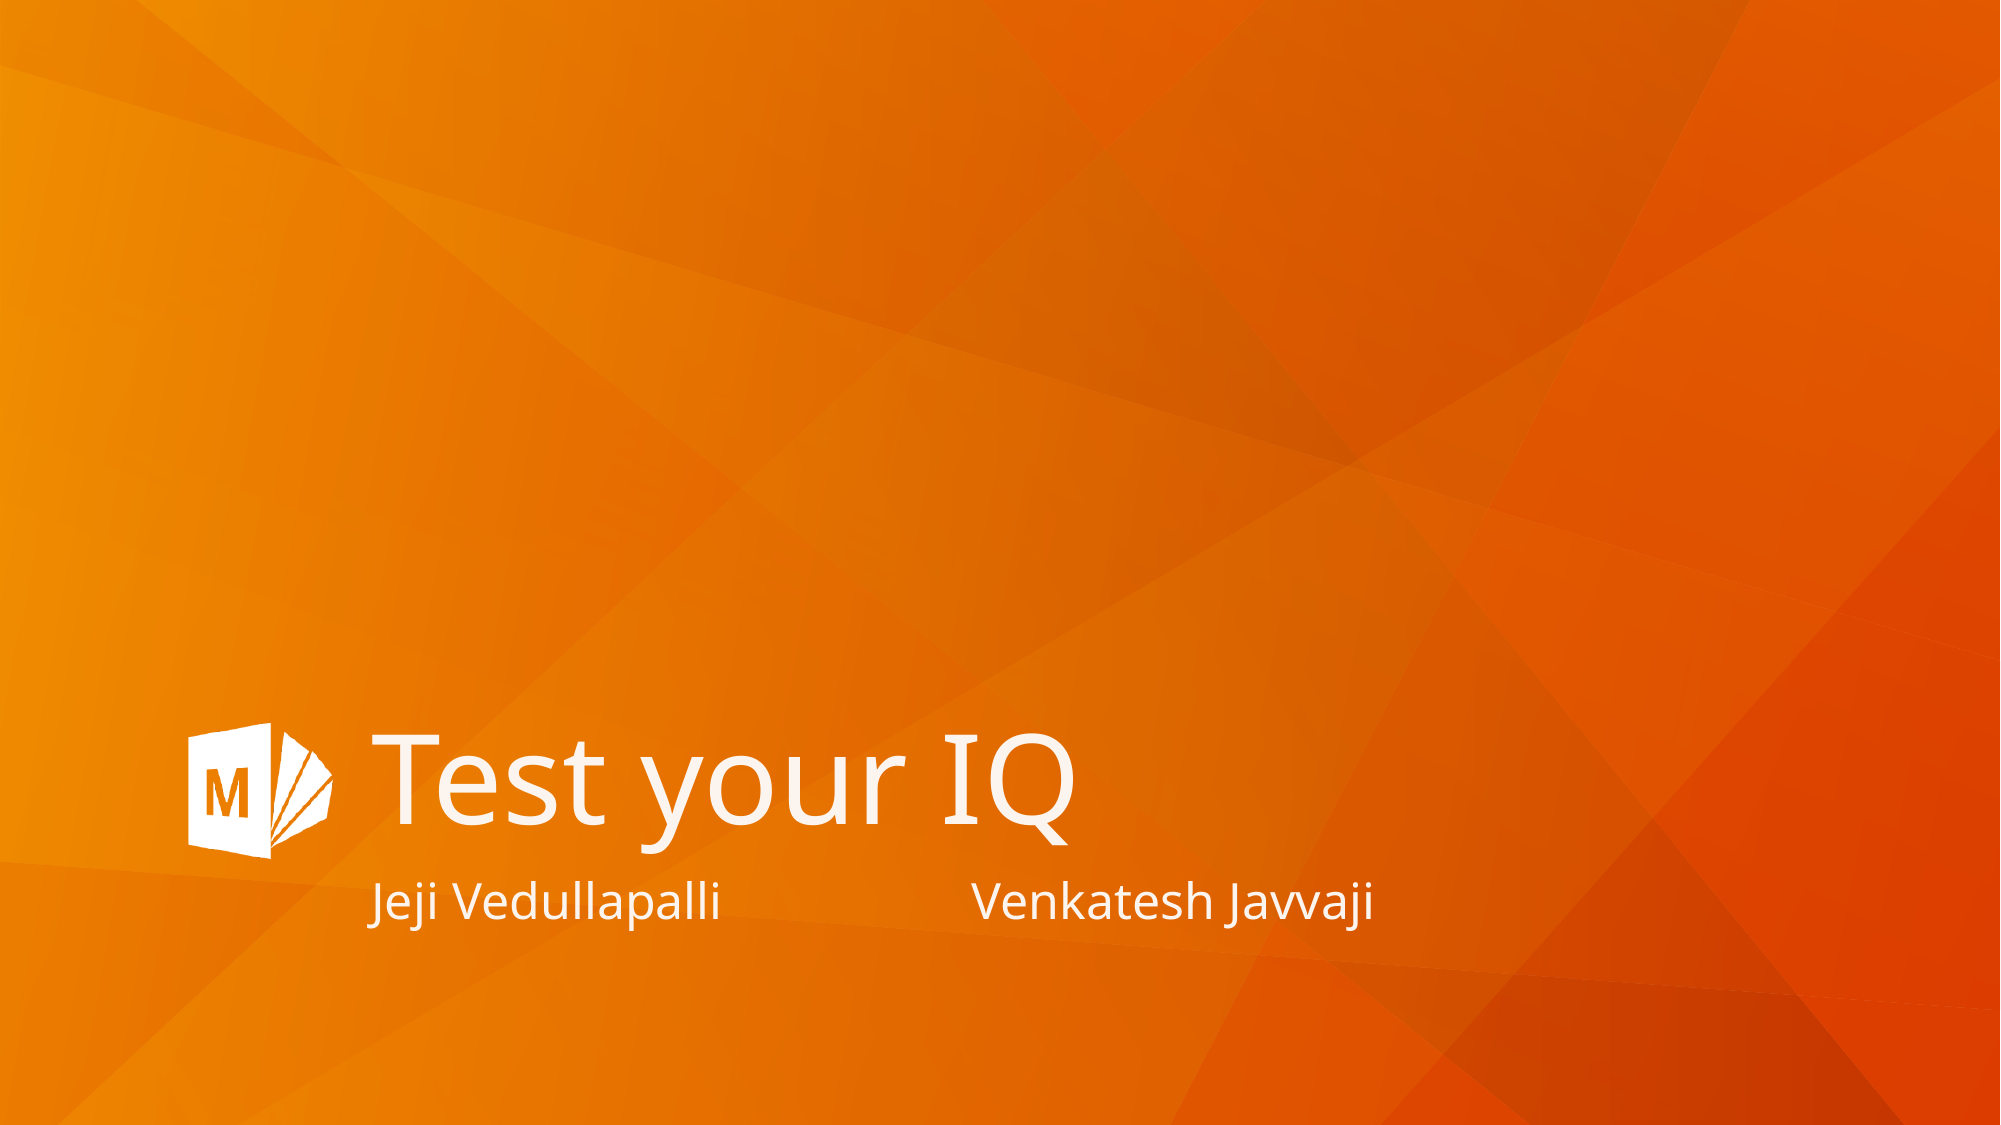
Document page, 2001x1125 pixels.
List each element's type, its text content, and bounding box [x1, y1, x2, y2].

subtitle Jeji Vedullapalli Venkatesh Javvaji [356, 868, 1862, 1125]
title Test your IQ [356, 391, 1862, 860]
picture [142, 672, 346, 909]
